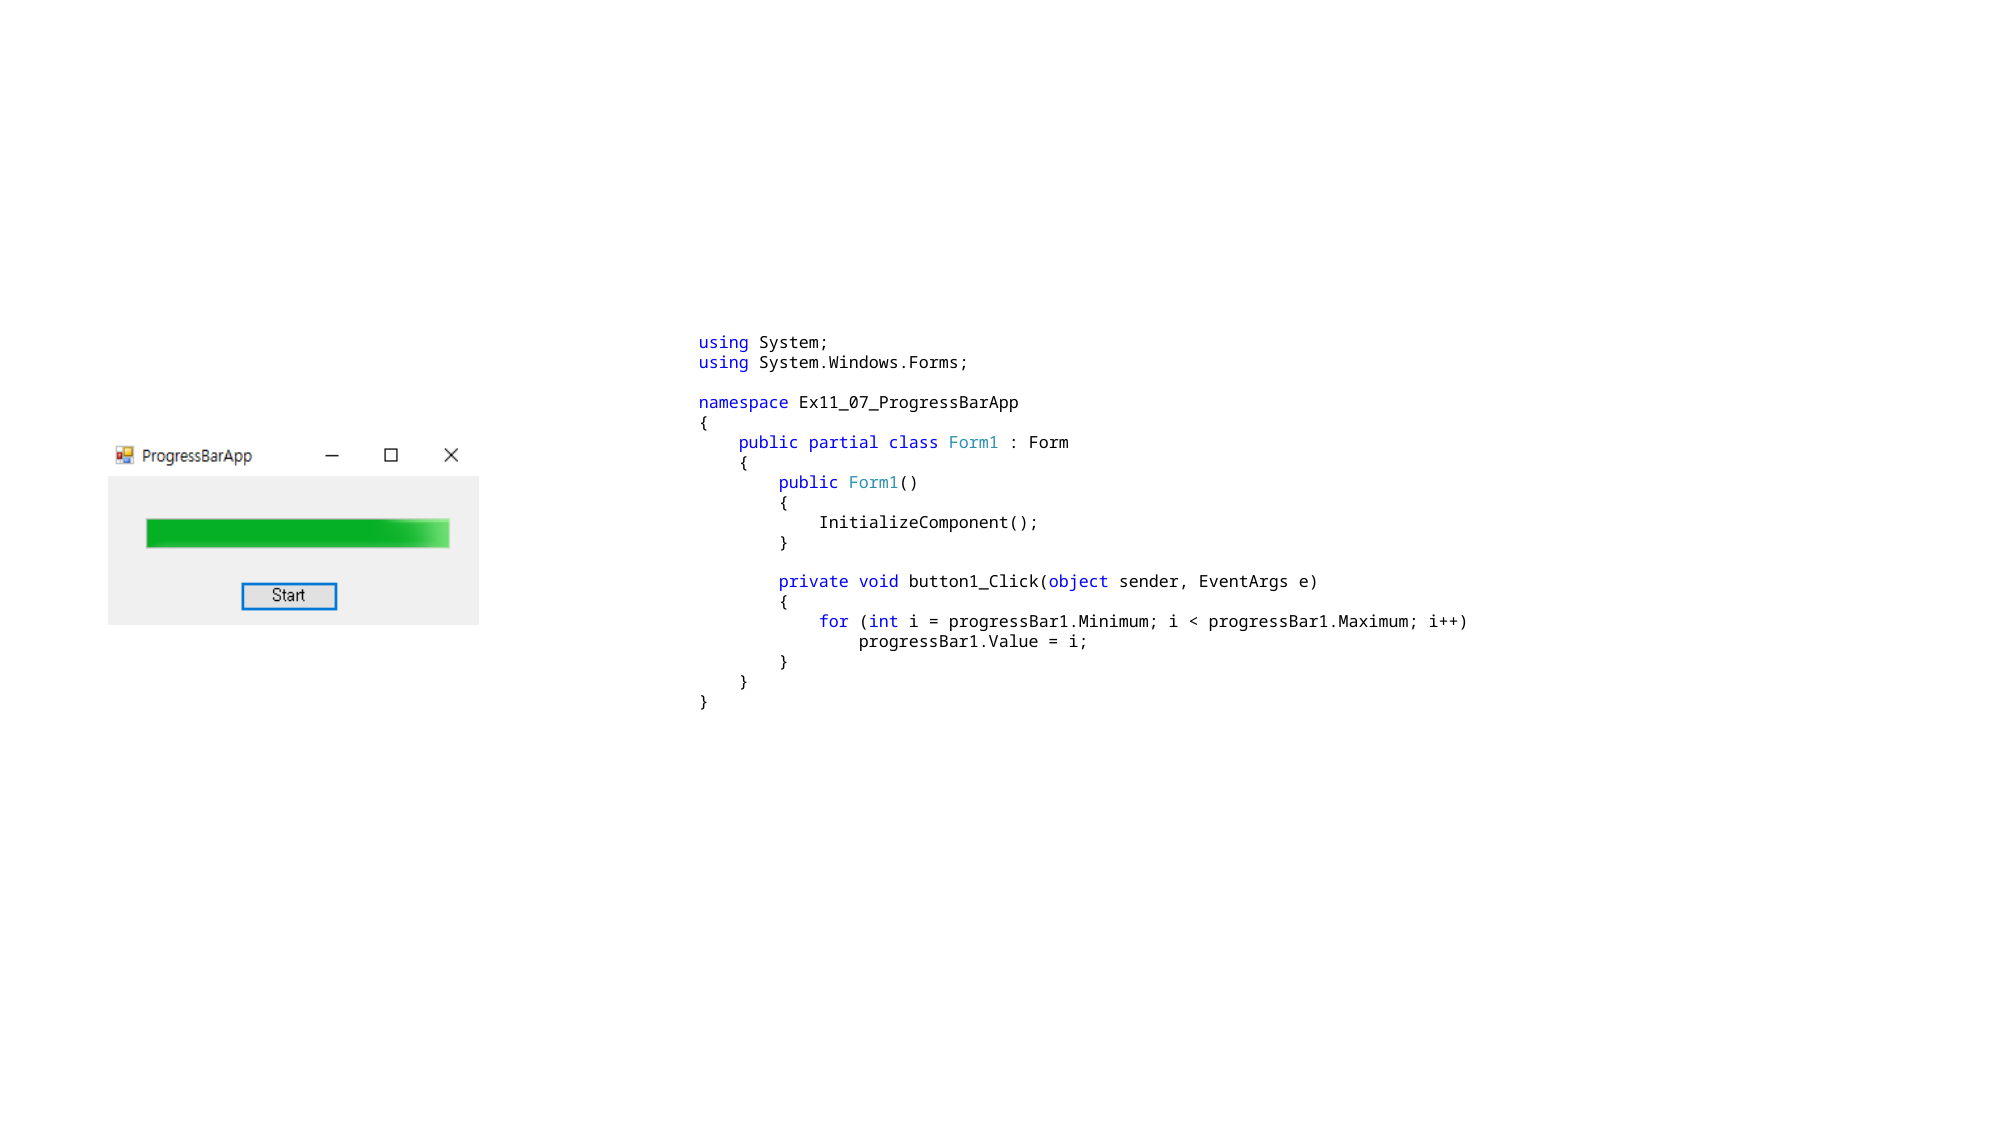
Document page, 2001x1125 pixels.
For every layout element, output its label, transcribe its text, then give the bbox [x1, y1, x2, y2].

picture [108, 442, 480, 625]
text_box using System; using System.Windows.Forms; namespace Ex11_07_ProgressBarApp { public partial class Form1 : Form { public Form1() { InitializeComponent(); } private void button1_Click(object sender, EventArgs e) { for (int i = progressBar1.Minimum; i < progressBar1.Maximum; i++) progressBar1.Value = i; } } } [684, 324, 1684, 719]
